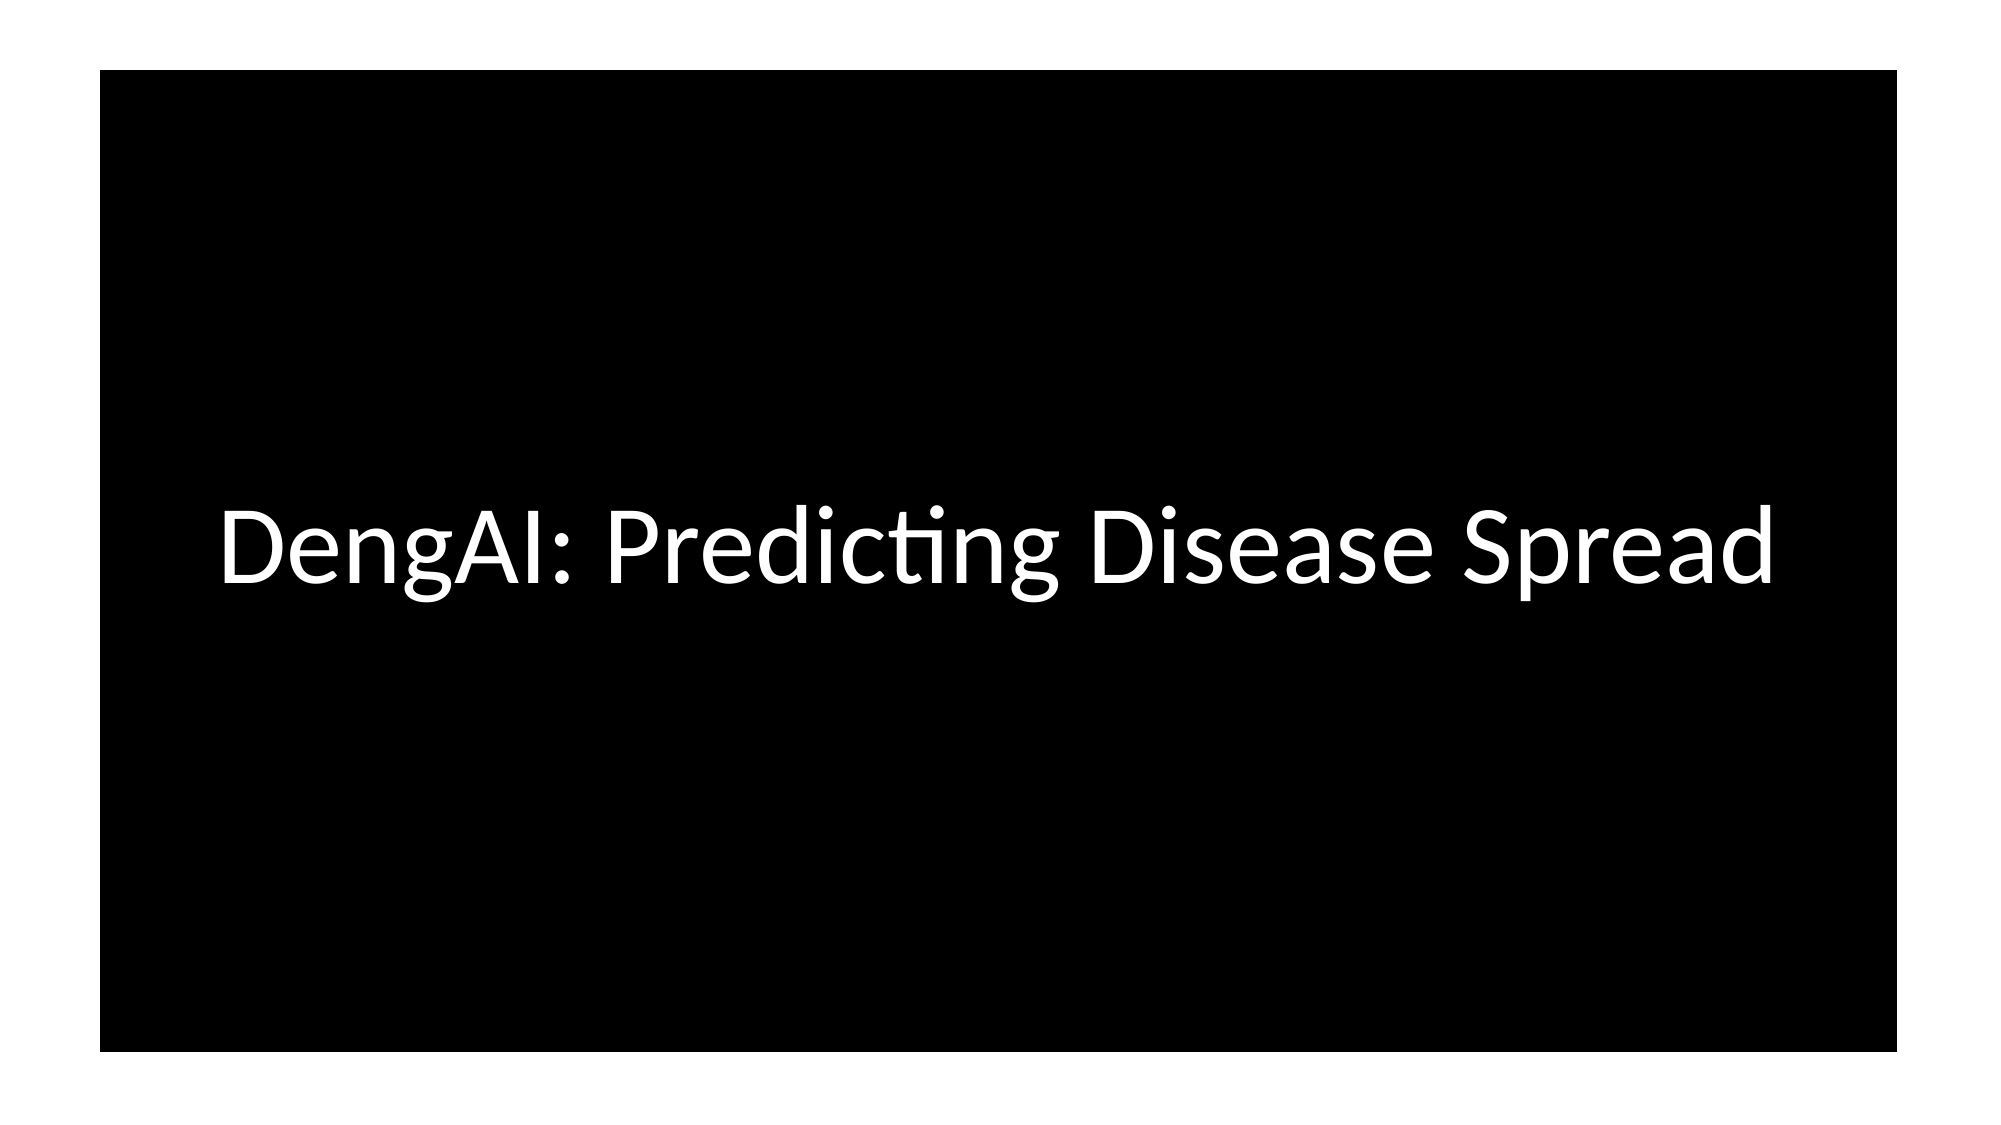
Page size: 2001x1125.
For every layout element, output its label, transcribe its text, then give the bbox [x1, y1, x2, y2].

text_box DengAI: Predicting Disease Spread [100, 70, 1897, 1052]
